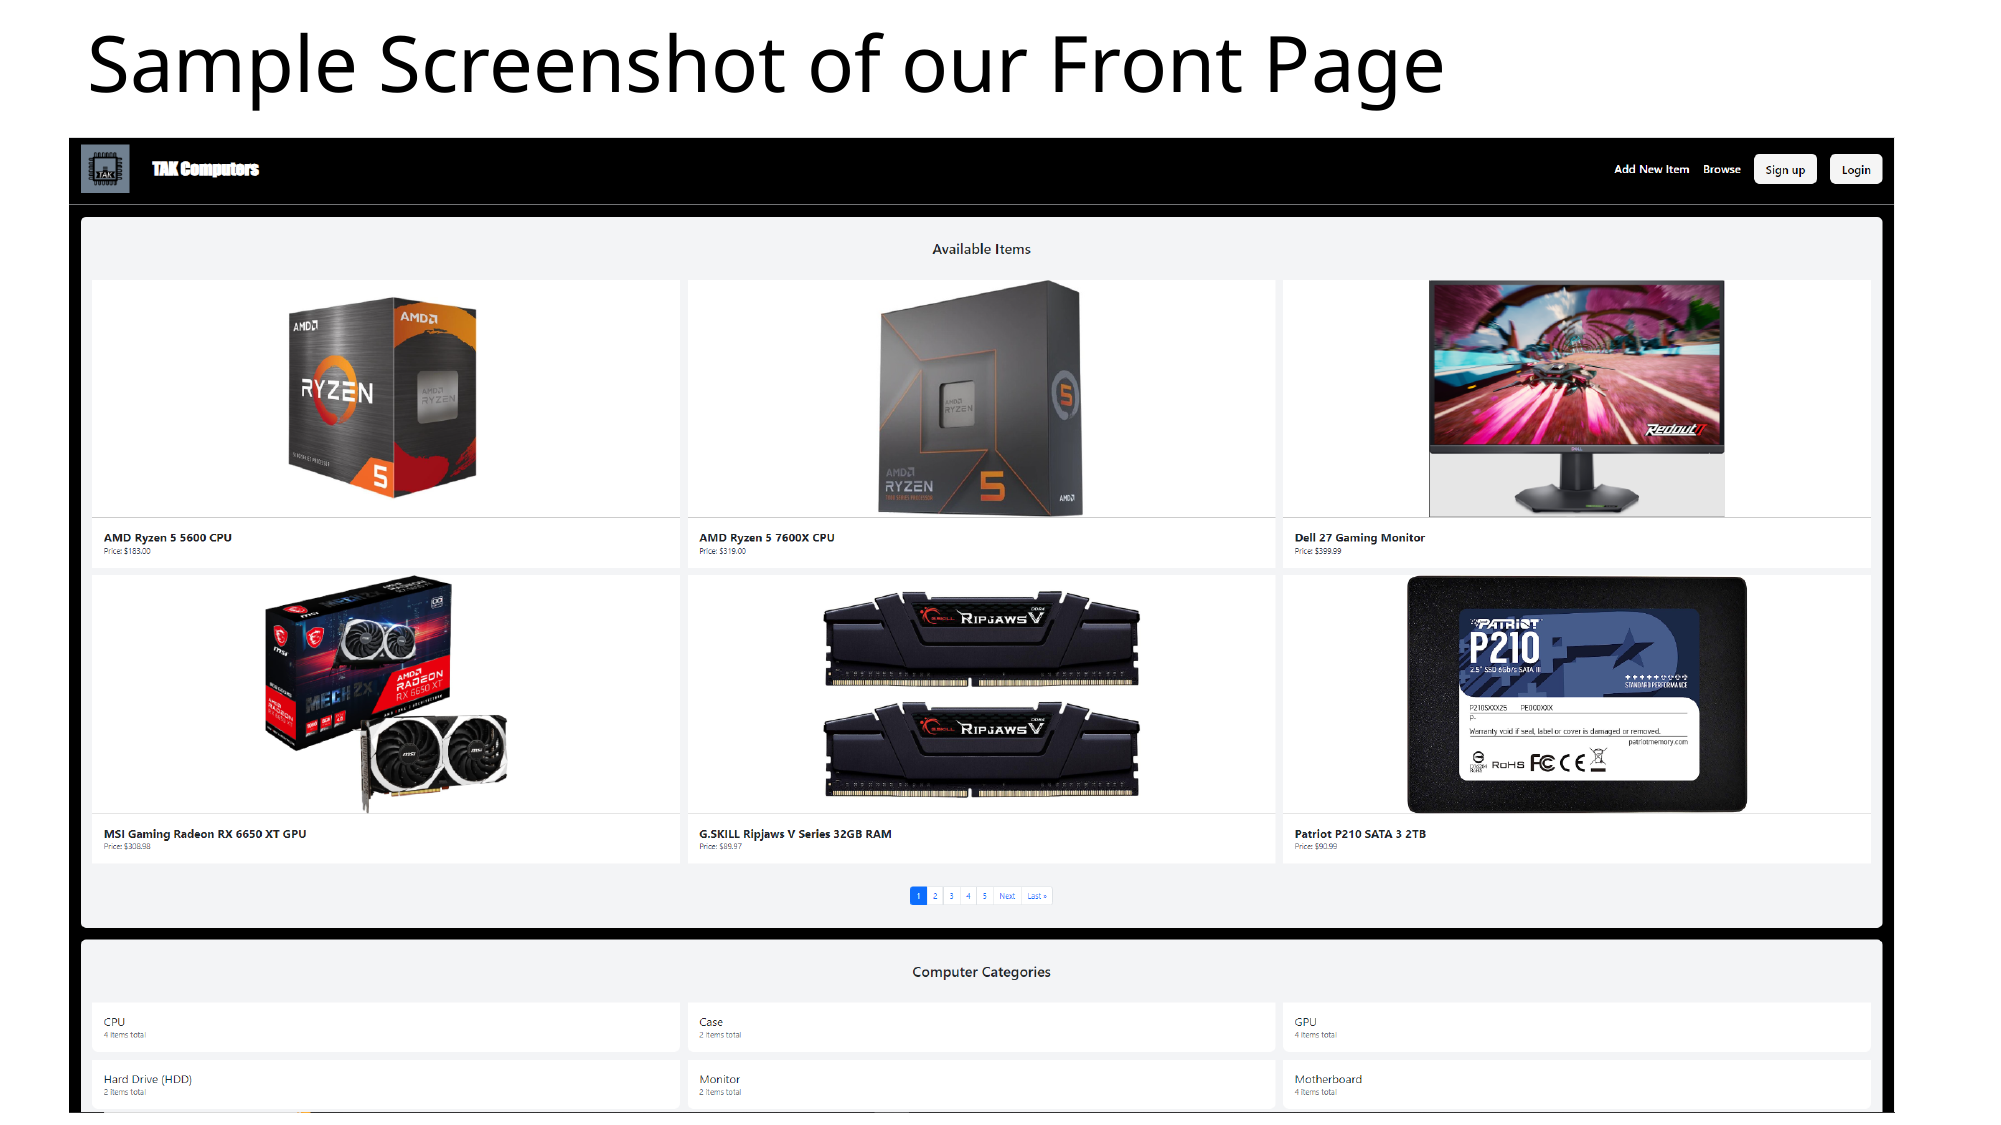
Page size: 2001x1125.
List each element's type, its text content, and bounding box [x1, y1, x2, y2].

title Sample Screenshot of our Front Page [72, 17, 1798, 118]
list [69, 137, 1895, 1113]
